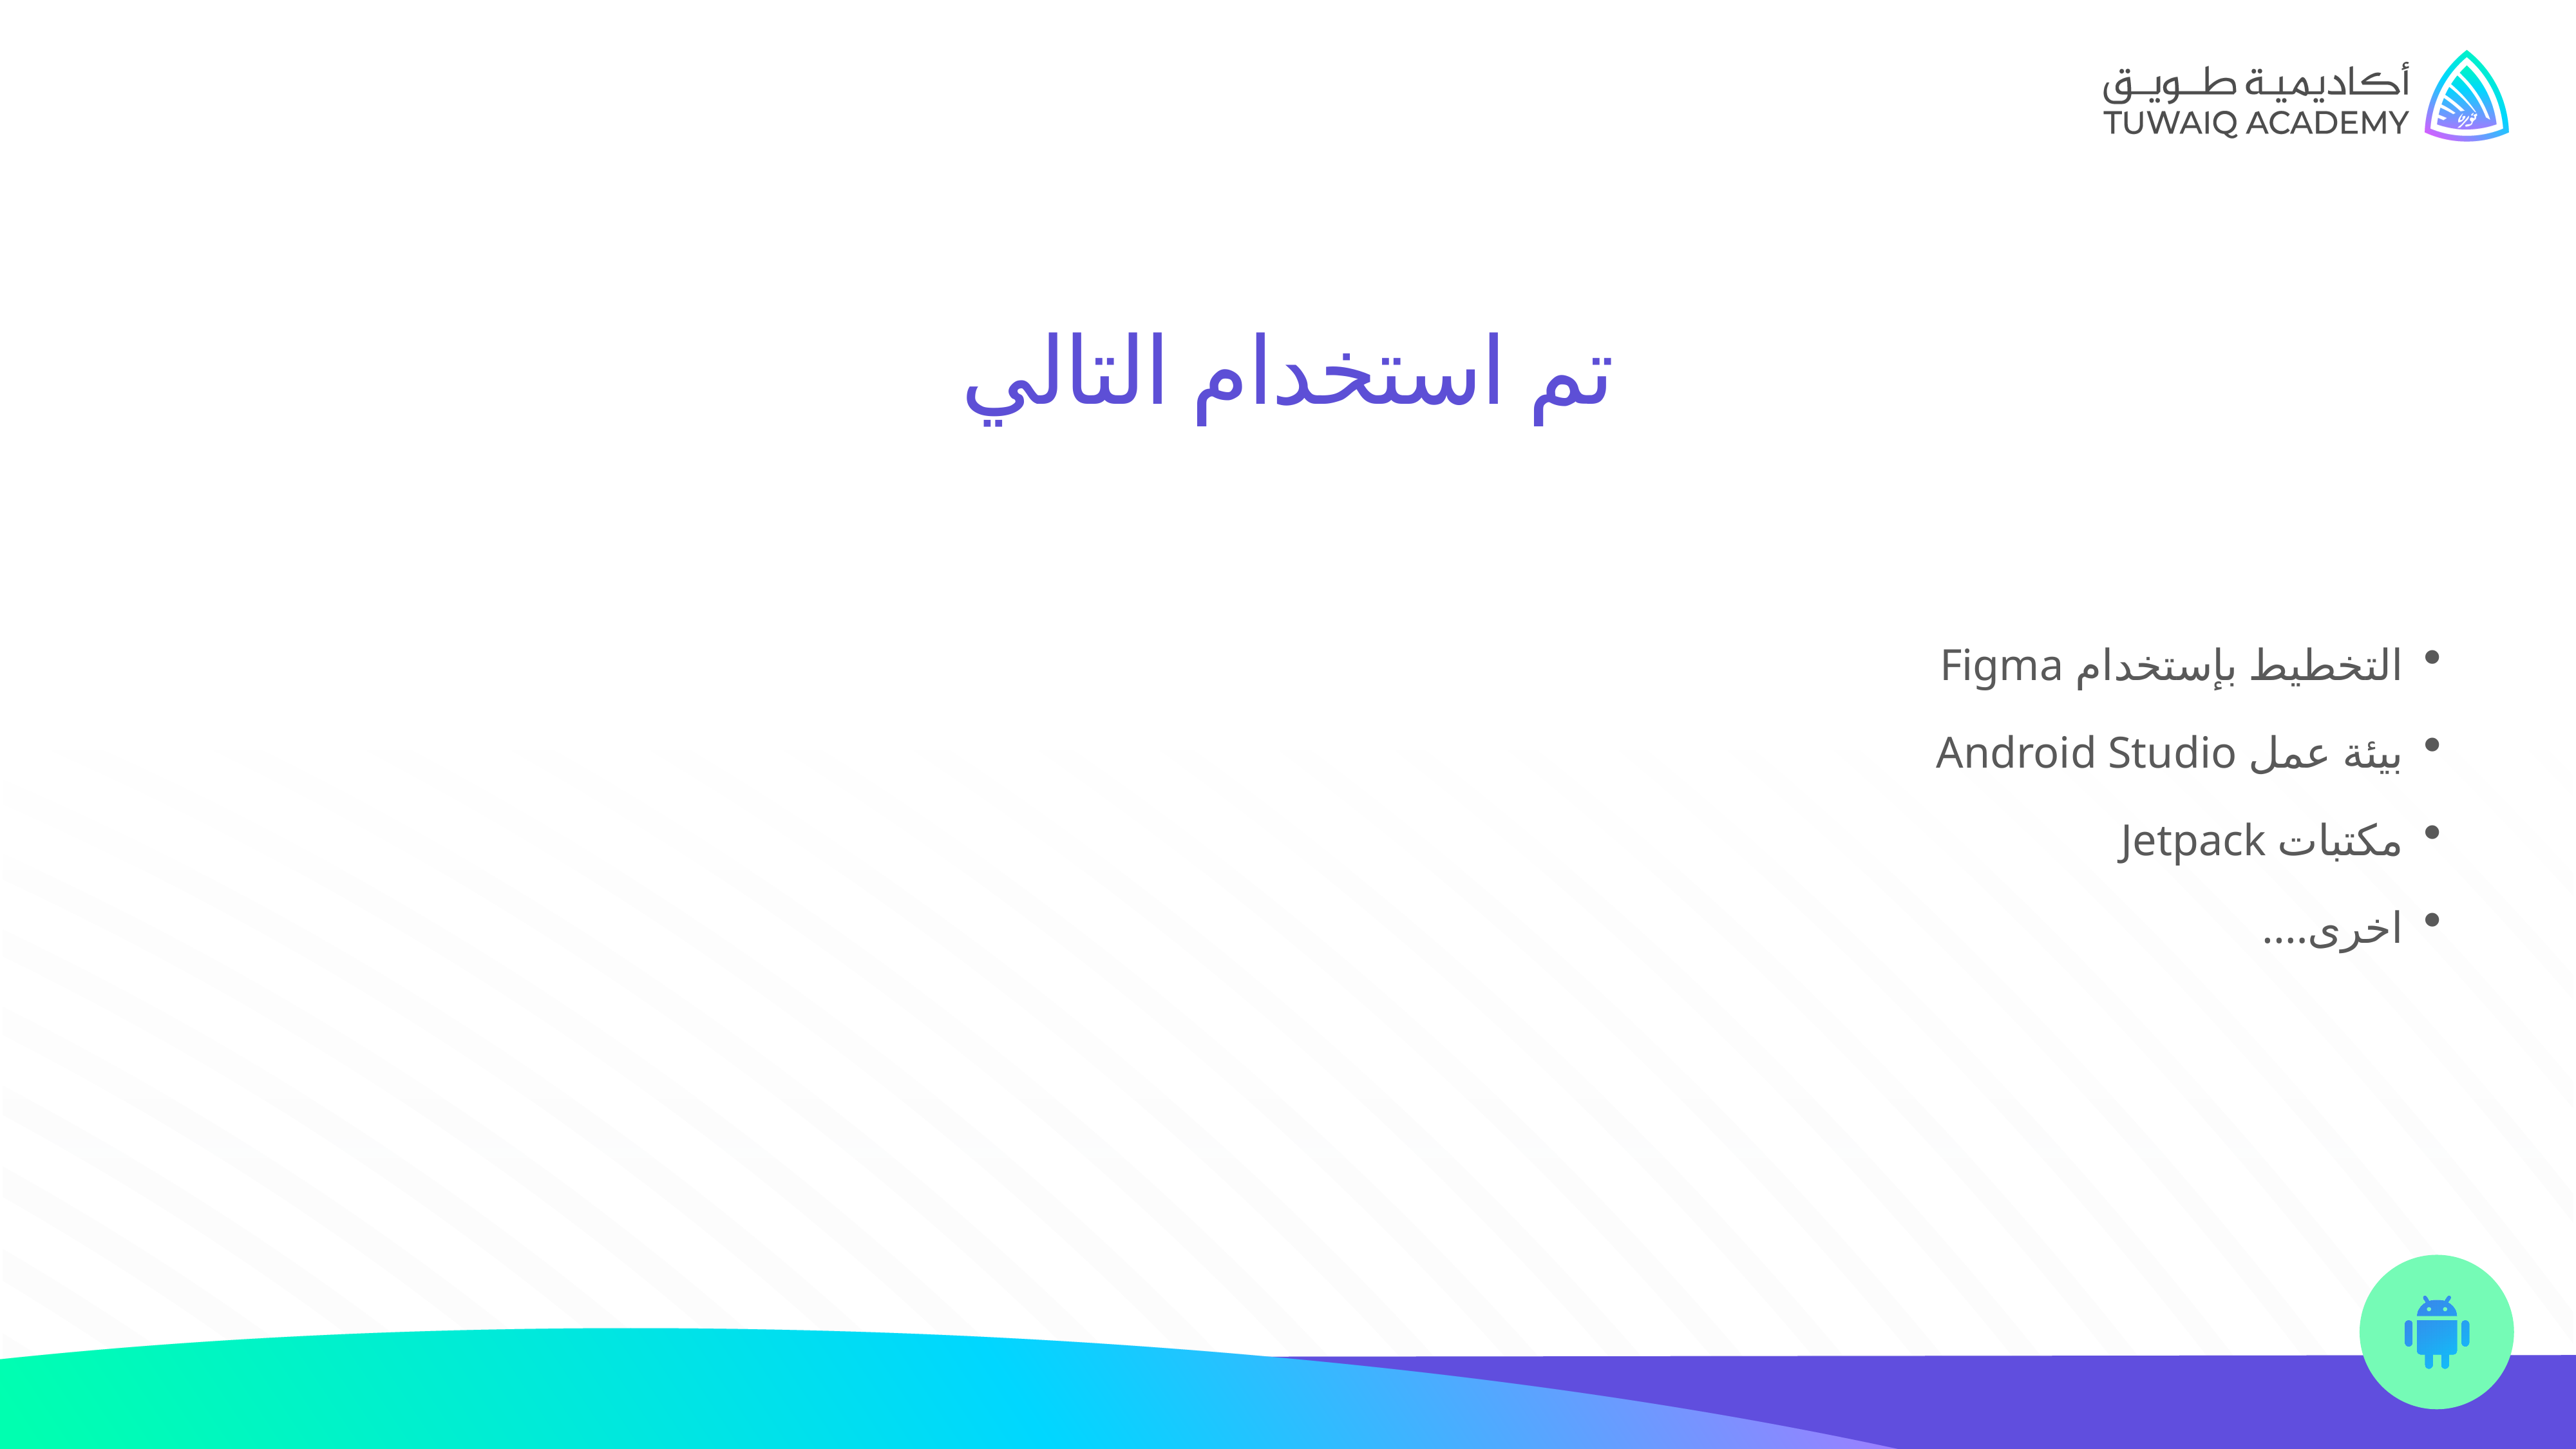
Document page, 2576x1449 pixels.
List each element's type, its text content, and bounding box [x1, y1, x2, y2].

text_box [2359, 1255, 2514, 1410]
title تم استخدام التالي [127, 238, 2449, 428]
picture [0, 0, 2576, 1449]
subtitle التخطيط بإستخدام Figma بيئة عمل Android Studio مكتبات Jetpack اخرى…. [269, 596, 2448, 1087]
